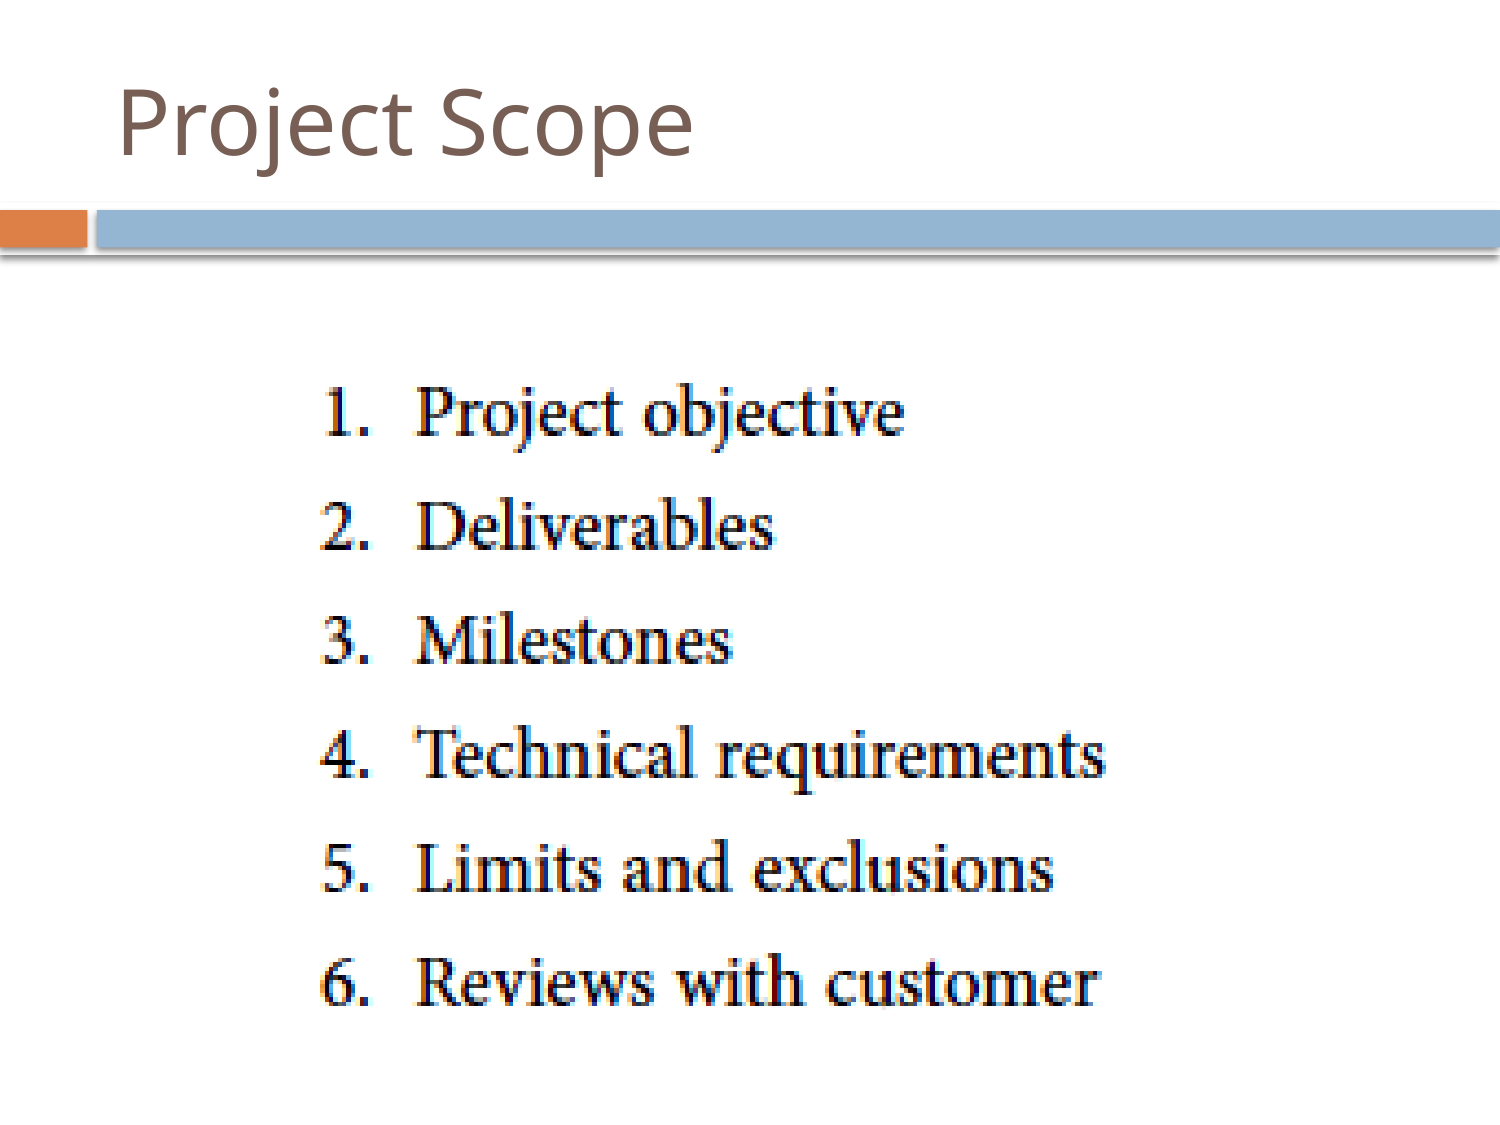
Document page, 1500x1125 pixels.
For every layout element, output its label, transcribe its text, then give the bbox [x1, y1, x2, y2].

picture [246, 308, 1247, 1046]
title Project Scope [100, 37, 1438, 200]
